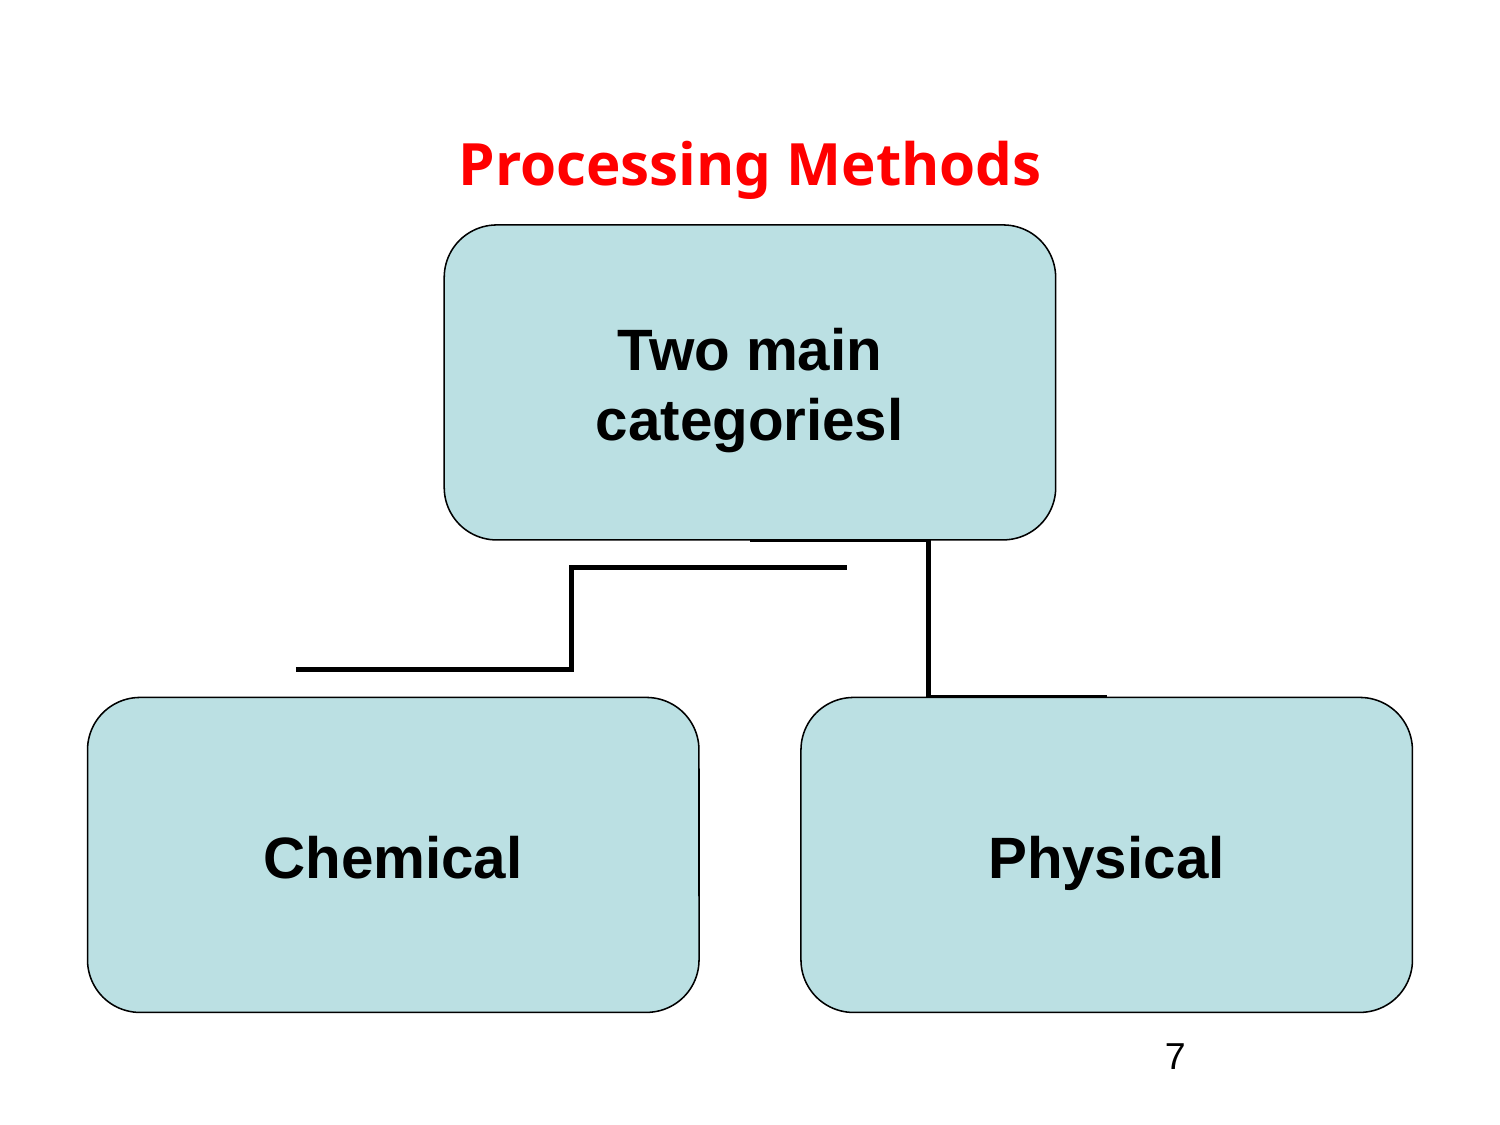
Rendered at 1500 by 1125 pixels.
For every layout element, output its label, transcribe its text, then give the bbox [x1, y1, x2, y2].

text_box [87, 224, 1413, 1013]
text_box ‹#› [1149, 1024, 1500, 1103]
title Processing Methods [112, 112, 1388, 213]
